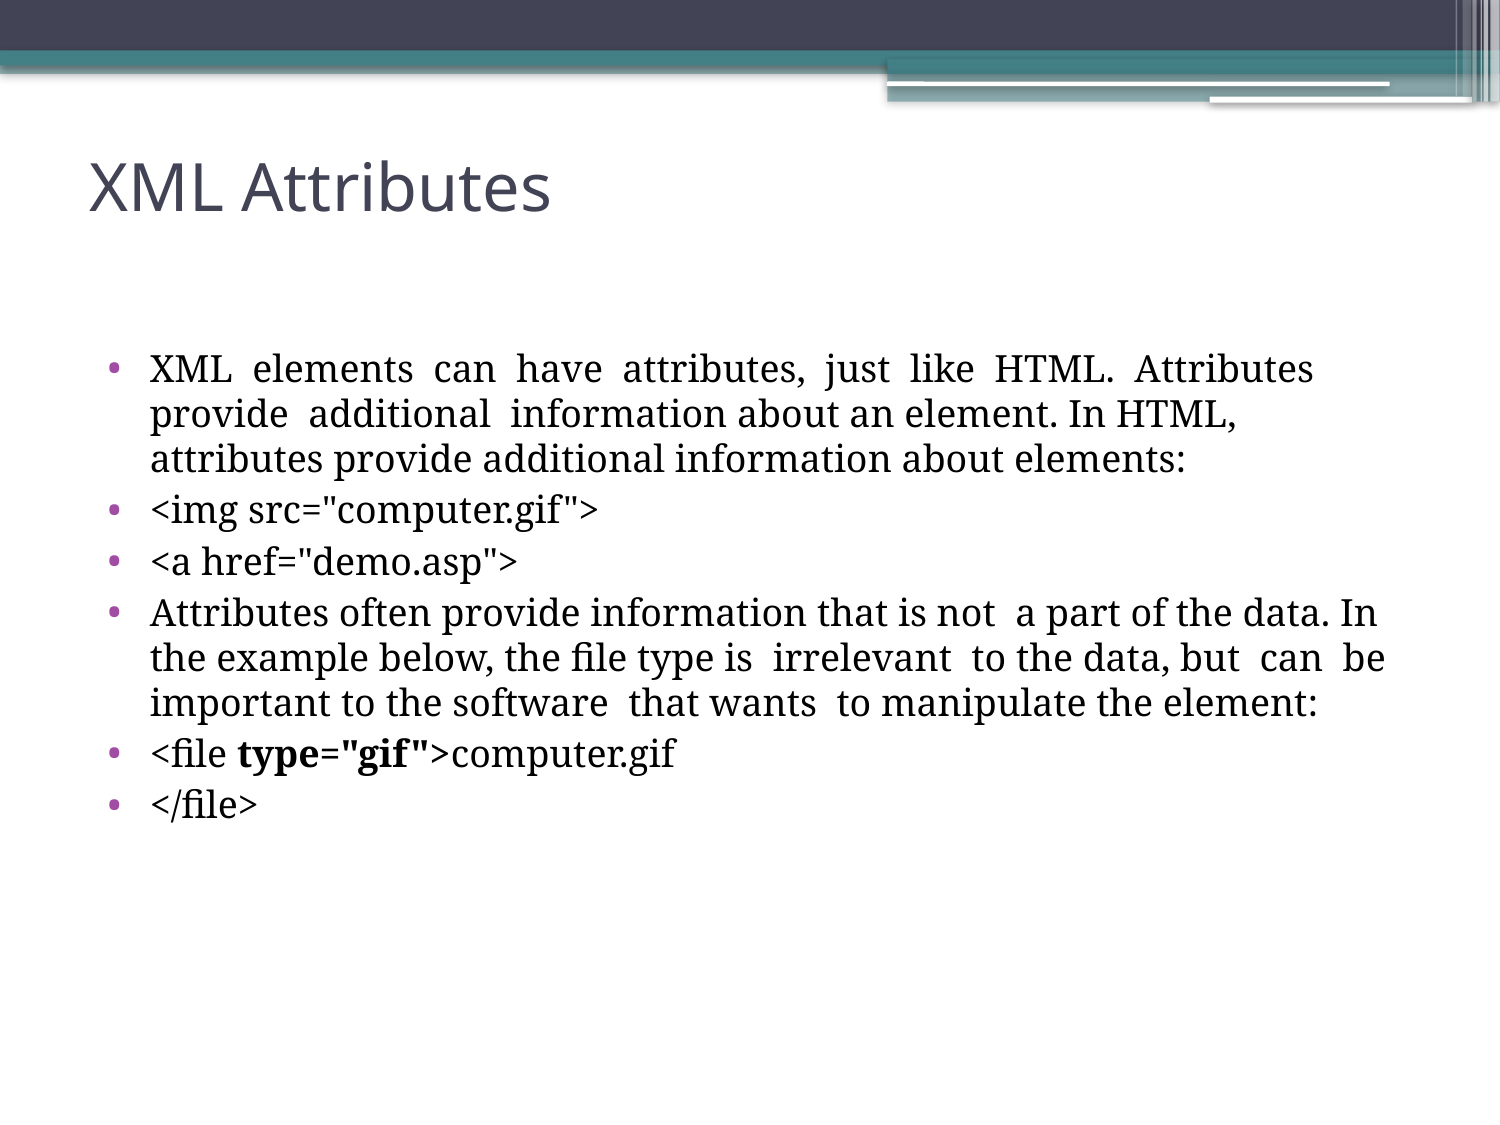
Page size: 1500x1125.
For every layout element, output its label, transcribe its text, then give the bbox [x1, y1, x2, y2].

list XML elements can have attributes, just like HTML. Attributes provide additional information about an element. In HTML, attributes provide additional information about elements: <img src="computer.gif"> <a href="demo.asp"> Attributes often provide information that is not a part of the data. In the example below, the file type is irrelevant to the data, but can be important to the software that wants to manipulate the element: <file type="gif">computer.gif </file> [75, 337, 1425, 1047]
title XML Attributes [75, 137, 1425, 313]
